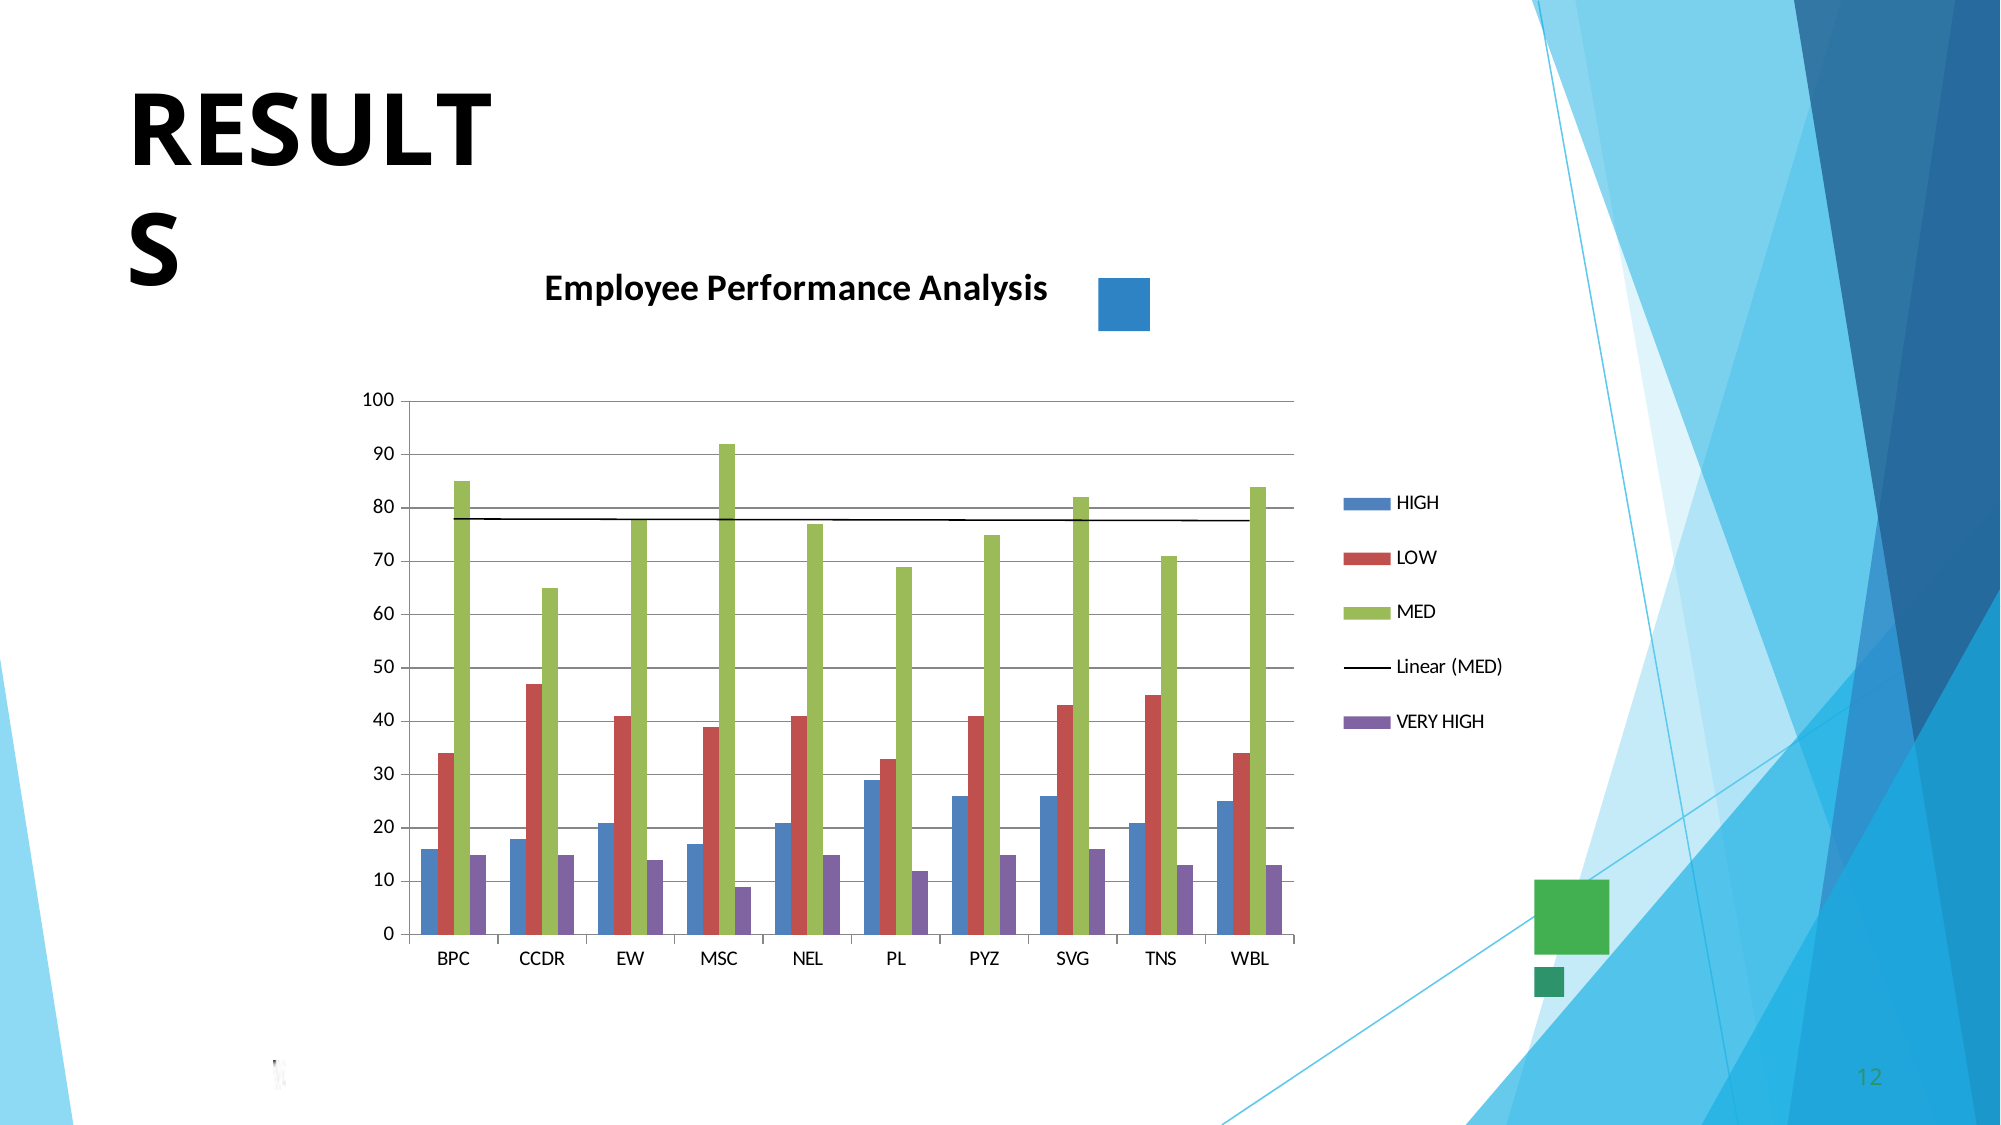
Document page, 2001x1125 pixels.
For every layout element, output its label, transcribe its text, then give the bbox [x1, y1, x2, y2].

text_box [1534, 879, 1610, 955]
text_box 12 [1849, 1061, 1888, 1095]
picture [273, 1060, 287, 1091]
text_box [1534, 967, 1565, 997]
title RESULTS [123, 63, 524, 306]
chart [226, 222, 1528, 1044]
